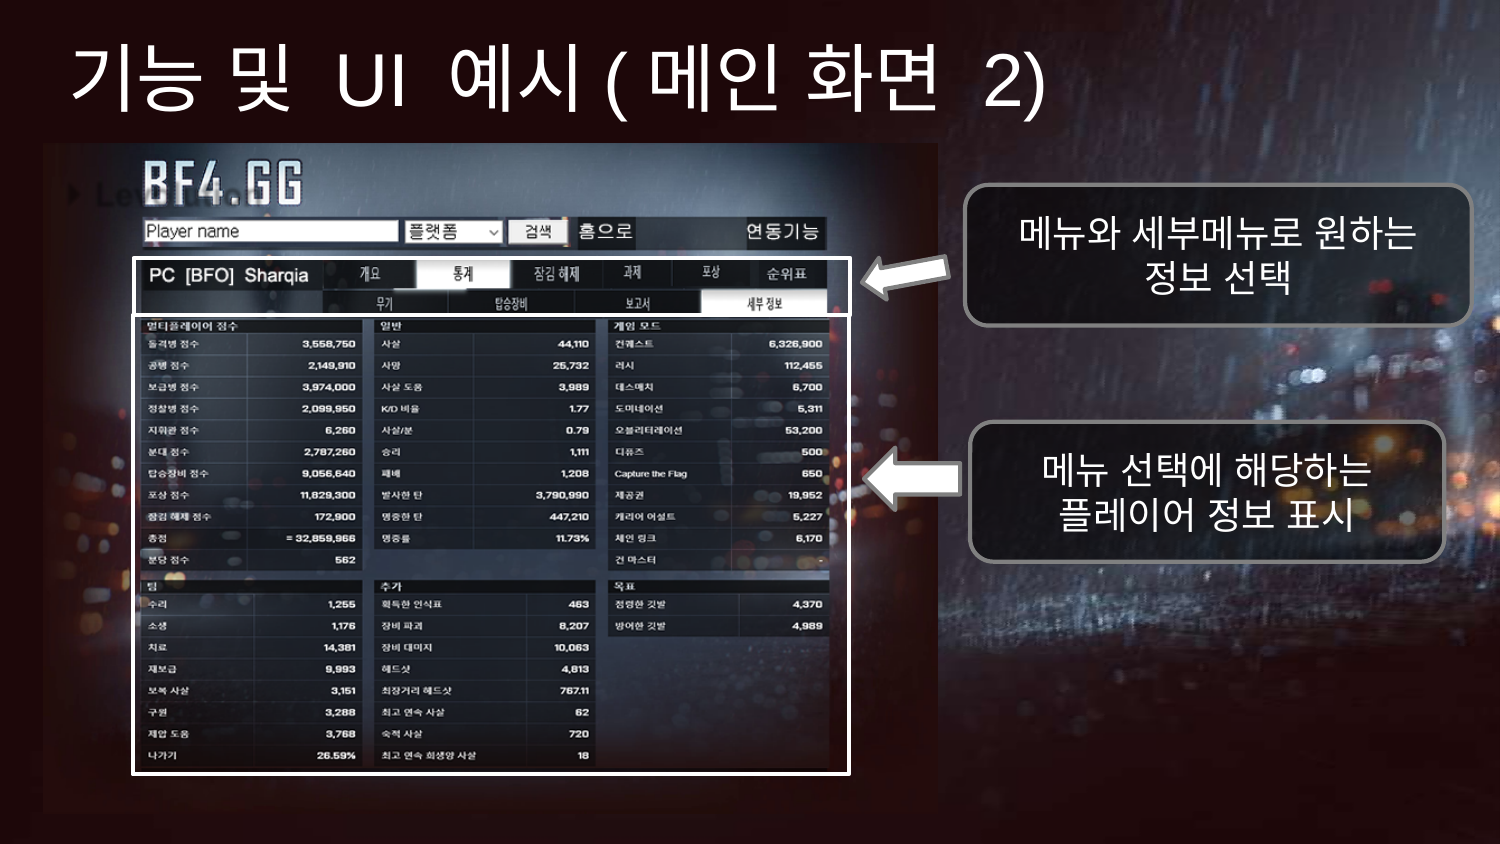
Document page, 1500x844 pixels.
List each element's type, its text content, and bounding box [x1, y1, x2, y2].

picture [43, 143, 938, 815]
text_box 메뉴 선택에 해당하는 플레이어 정보 표시 [968, 419, 1447, 564]
text_box [941, 461, 963, 497]
text_box 기능 및 UI 예시(메인 화면 2) [65, 29, 1412, 122]
text_box 메뉴와 세부메뉴로 원하는 정보 선택 [962, 182, 1474, 328]
text_box [0, 0, 1500, 844]
text_box [941, 254, 951, 281]
